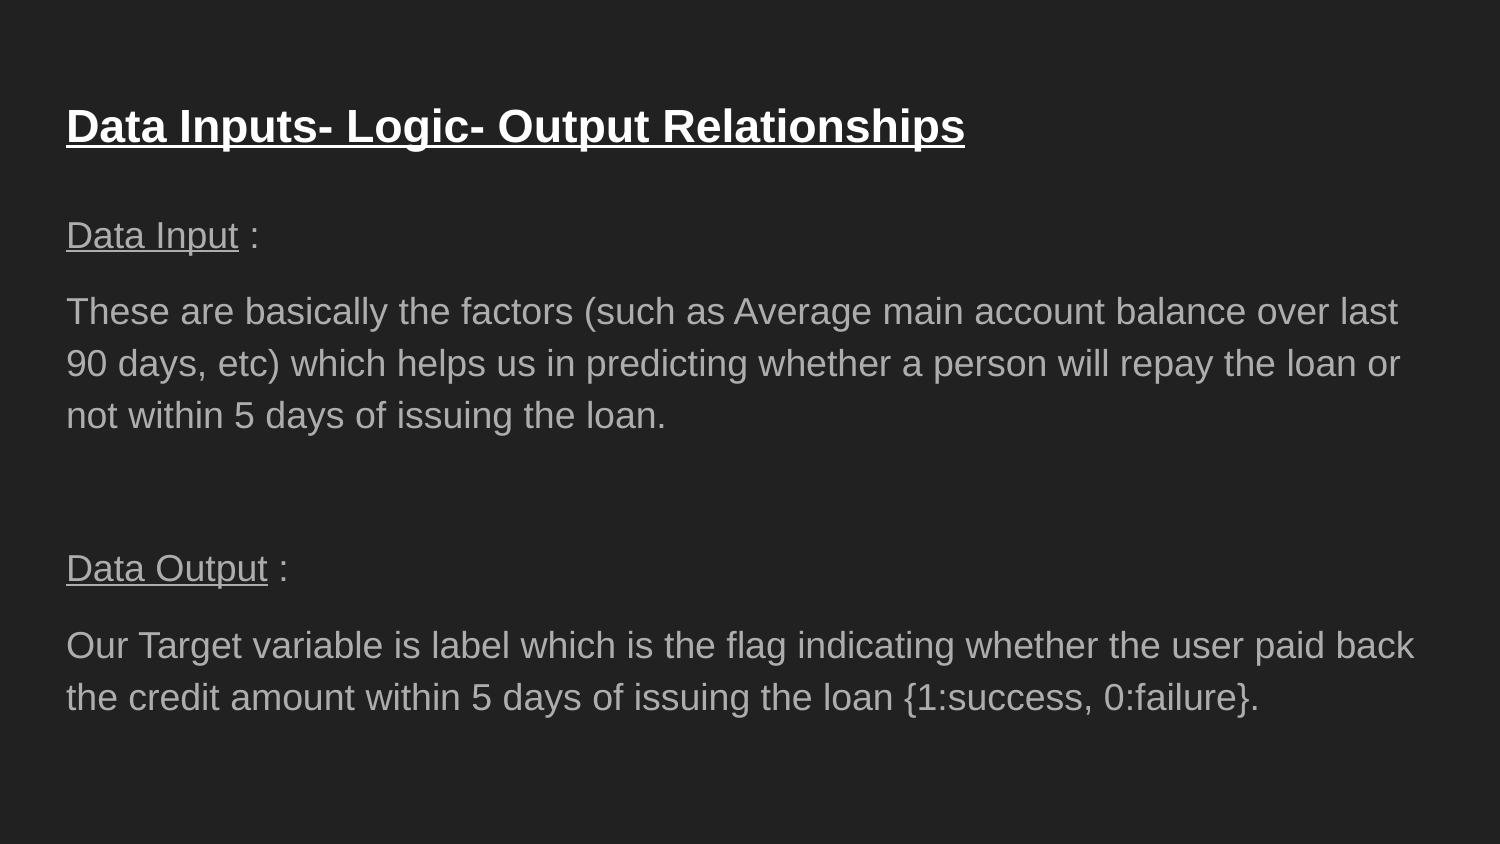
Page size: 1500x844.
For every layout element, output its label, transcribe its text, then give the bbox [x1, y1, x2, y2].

title Data Inputs- Logic- Output Relationships [51, 72, 1449, 167]
list Data Input : These are basically the factors (such as Average main account balance over last 90 days, etc) which helps us in predicting whether a person will repay the loan or not within 5 days of issuing the loan. Data Output : Our Target variable is label which is the flag indicating whether the user paid back the credit amount within 5 days of issuing the loan {1:success, 0:failure}. [51, 189, 1449, 750]
